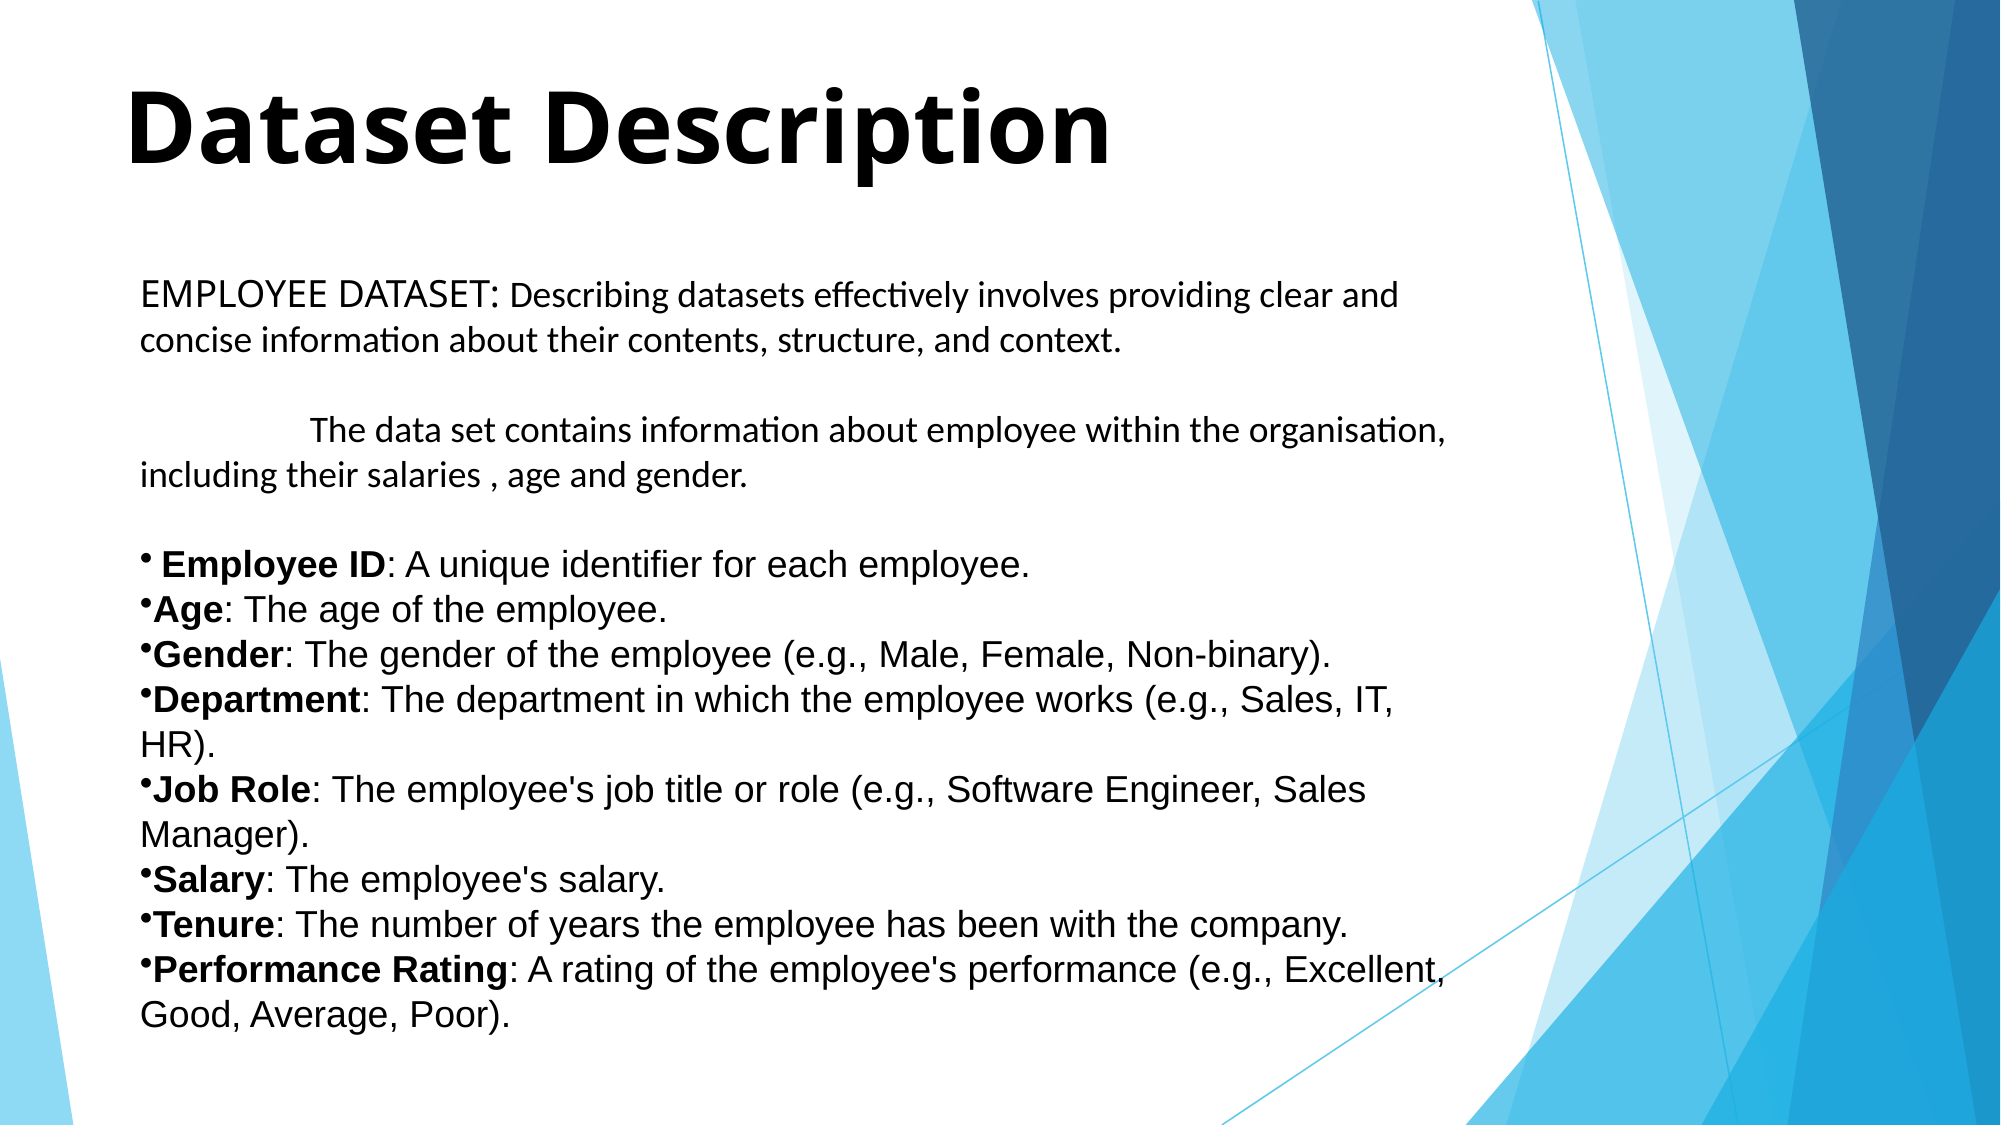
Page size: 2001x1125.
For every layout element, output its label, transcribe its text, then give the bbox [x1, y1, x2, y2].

text_box EMPLOYEE DATASET: Describing datasets effectively involves providing clear and concise information about their contents, structure, and context. The data set contains information about employee within the organisation, including their salaries , age and gender. Employee ID: A unique identifier for each employee. Age: The age of the employee. Gender: The gender of the employee (e.g., Male, Female, Non-binary). Department: The department in which the employee works (e.g., Sales, IT, HR). Job Role: The employee's job title or role (e.g., Software Engineer, Sales Manager). Salary: The employee's salary. Tenure: The number of years the employee has been with the company. Performance Rating: A rating of the employee's performance (e.g., Excellent, Good, Average, Poor). [124, 262, 1488, 1125]
title Dataset Description [123, 63, 1877, 188]
